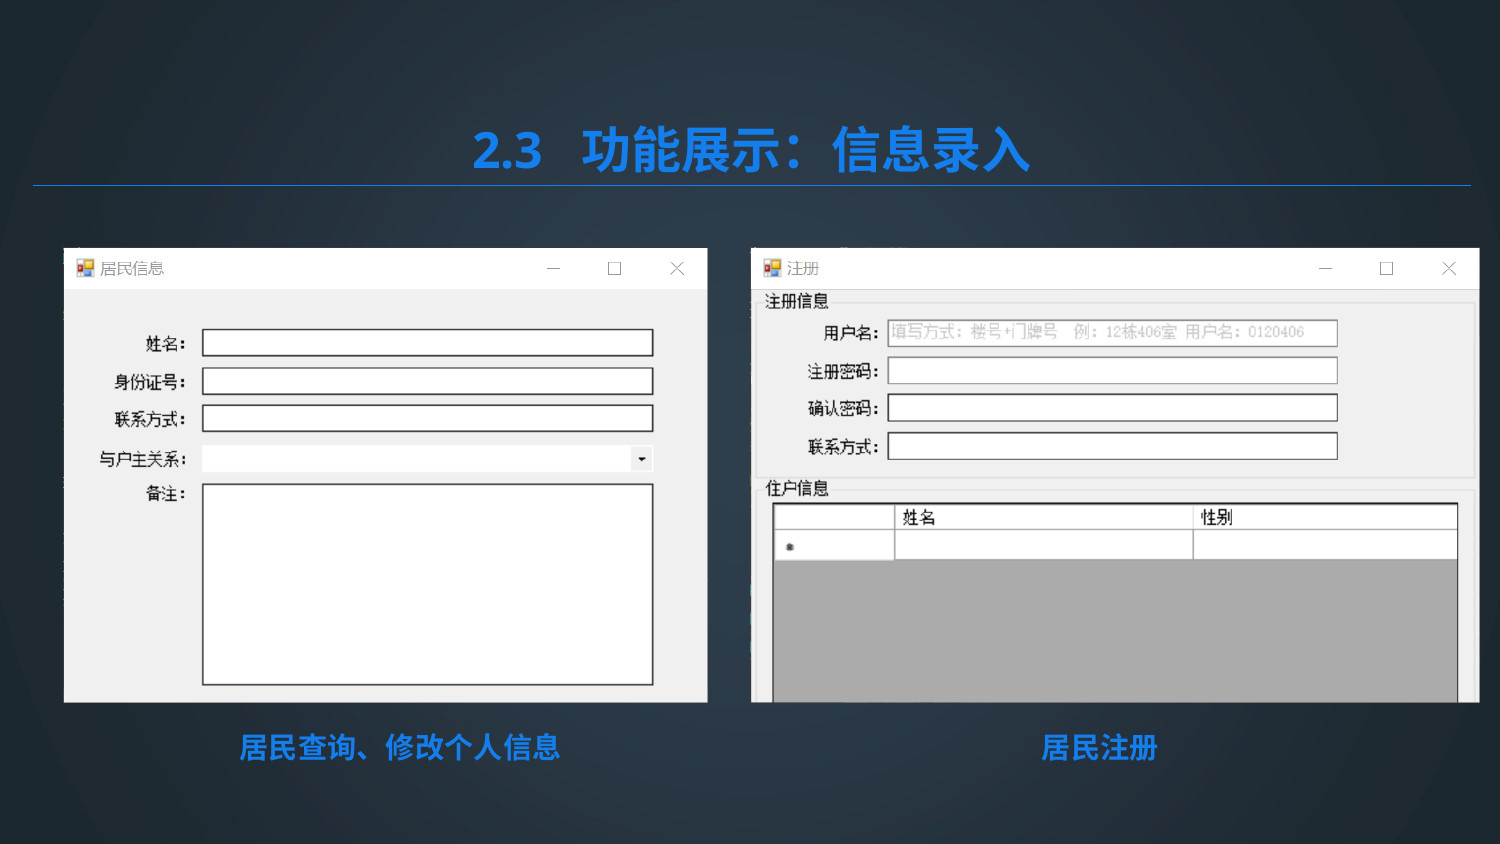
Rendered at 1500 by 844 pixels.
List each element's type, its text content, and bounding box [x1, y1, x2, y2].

picture [0, 0, 1500, 844]
text_box 居民注册 [1027, 722, 1174, 772]
text_box 居民查询、修改个人信息 [224, 722, 577, 772]
text_box 2.3 功能展示：信息录入 [457, 110, 1047, 184]
